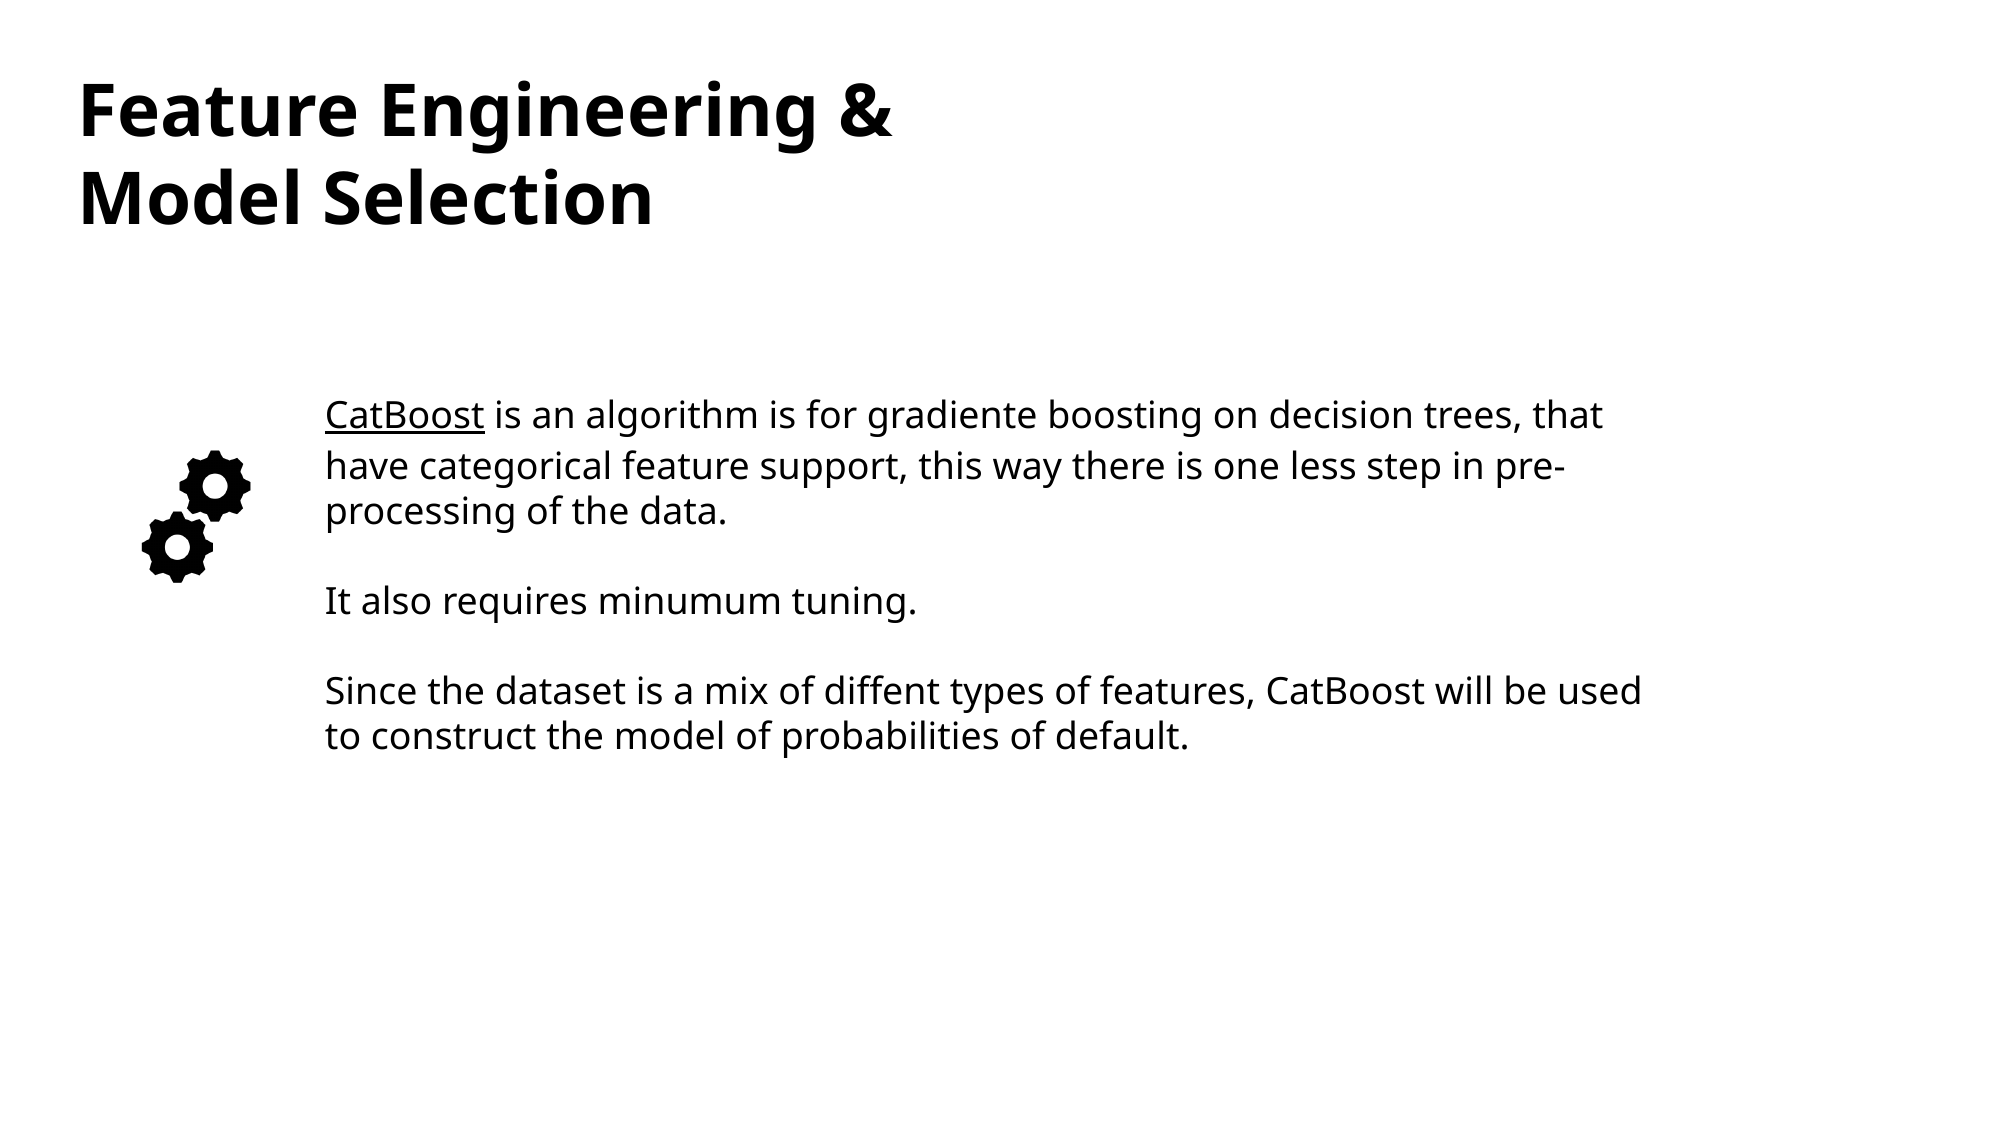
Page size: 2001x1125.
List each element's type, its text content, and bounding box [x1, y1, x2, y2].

text_box CatBoost is an algorithm is for gradiente boosting on decision trees, that have categorical feature support, this way there is one less step in pre-processing of the data. It also requires minumum tuning. Since the dataset is a mix of diffent types of features, CatBoost will be used to construct the model of probabilities of default. [310, 383, 1700, 855]
text_box Feature Engineering & Model Selection [62, 56, 1203, 247]
picture [116, 436, 276, 597]
